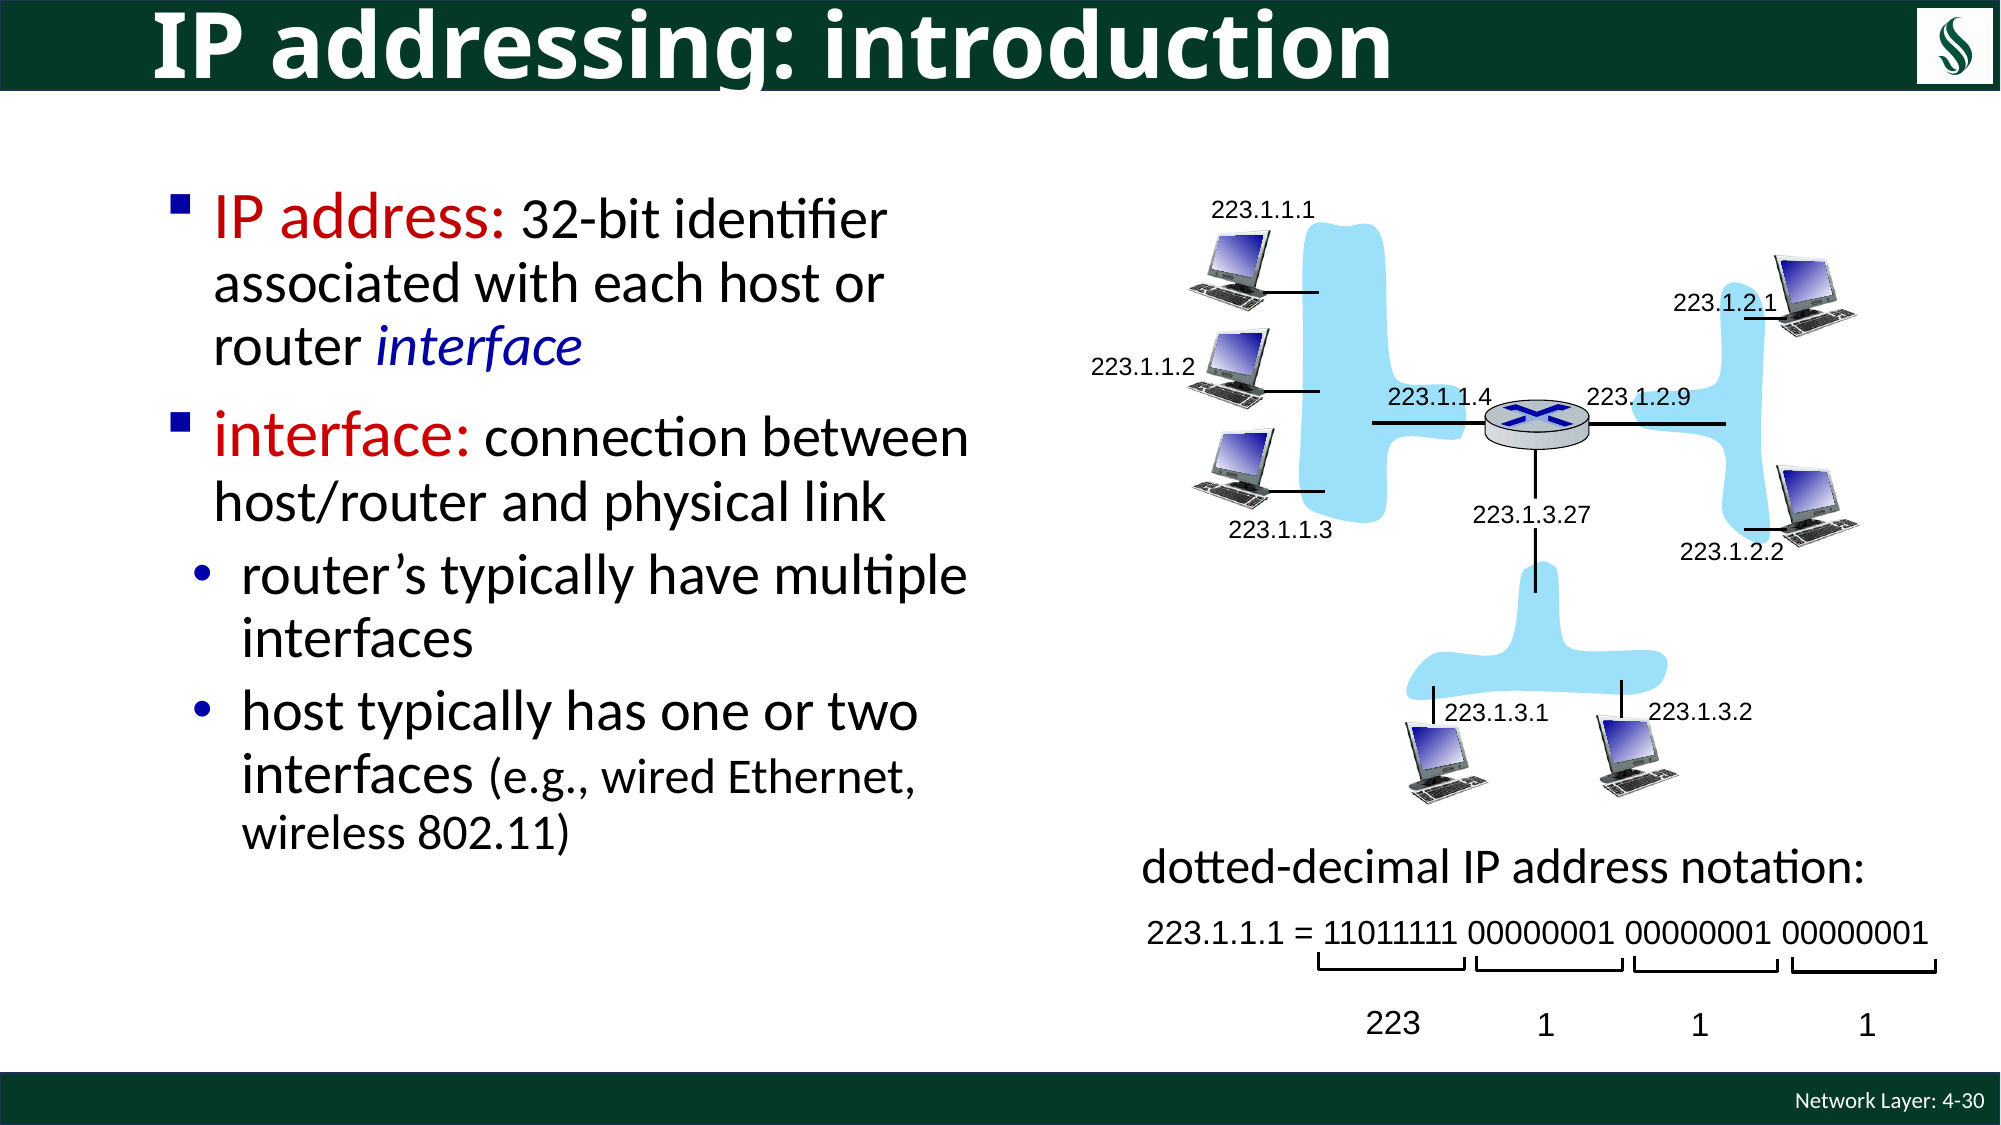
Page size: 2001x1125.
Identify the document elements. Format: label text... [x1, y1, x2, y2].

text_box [1771, 251, 1877, 344]
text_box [1773, 461, 1880, 554]
text_box dotted-decimal IP address notation: [1126, 826, 1882, 902]
text_box [1636, 325, 1771, 528]
text_box 223.1.3.2 [1633, 688, 1769, 733]
picture [1917, 8, 1993, 84]
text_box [1166, 324, 1272, 416]
title IP addressing: introduction [137, 0, 1863, 123]
text_box 223.1.1.3 [1213, 506, 1349, 552]
text_box [1406, 561, 1668, 700]
text_box 223.1.2.1 [1658, 279, 1771, 325]
text_box 223.1.1.1 [1196, 185, 1332, 231]
text_box 223.1.2.9 [1571, 373, 1707, 419]
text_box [1402, 718, 1509, 811]
text_box 223.1.3.1 [1435, 688, 1565, 734]
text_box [1171, 424, 1277, 516]
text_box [1075, 343, 1166, 389]
text_box 223.1.1.4 [1372, 373, 1508, 418]
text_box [1124, 903, 1953, 1060]
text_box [1593, 711, 1699, 804]
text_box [1167, 226, 1273, 318]
text_box [1298, 223, 1467, 523]
slide_number Network Layer: 4-30 [1550, 1072, 2000, 1125]
list IP address: 32-bit identifier associated with each host or router interface interface: connection between host/router and physical link router’s typically have multiple interfaces host typically has one or two interfaces (e.g., wired Ethernet, wireless 802.11) [140, 172, 1053, 968]
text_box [1457, 491, 1608, 537]
text_box 223.1.2.2 [1665, 528, 1800, 573]
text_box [1485, 399, 1589, 450]
